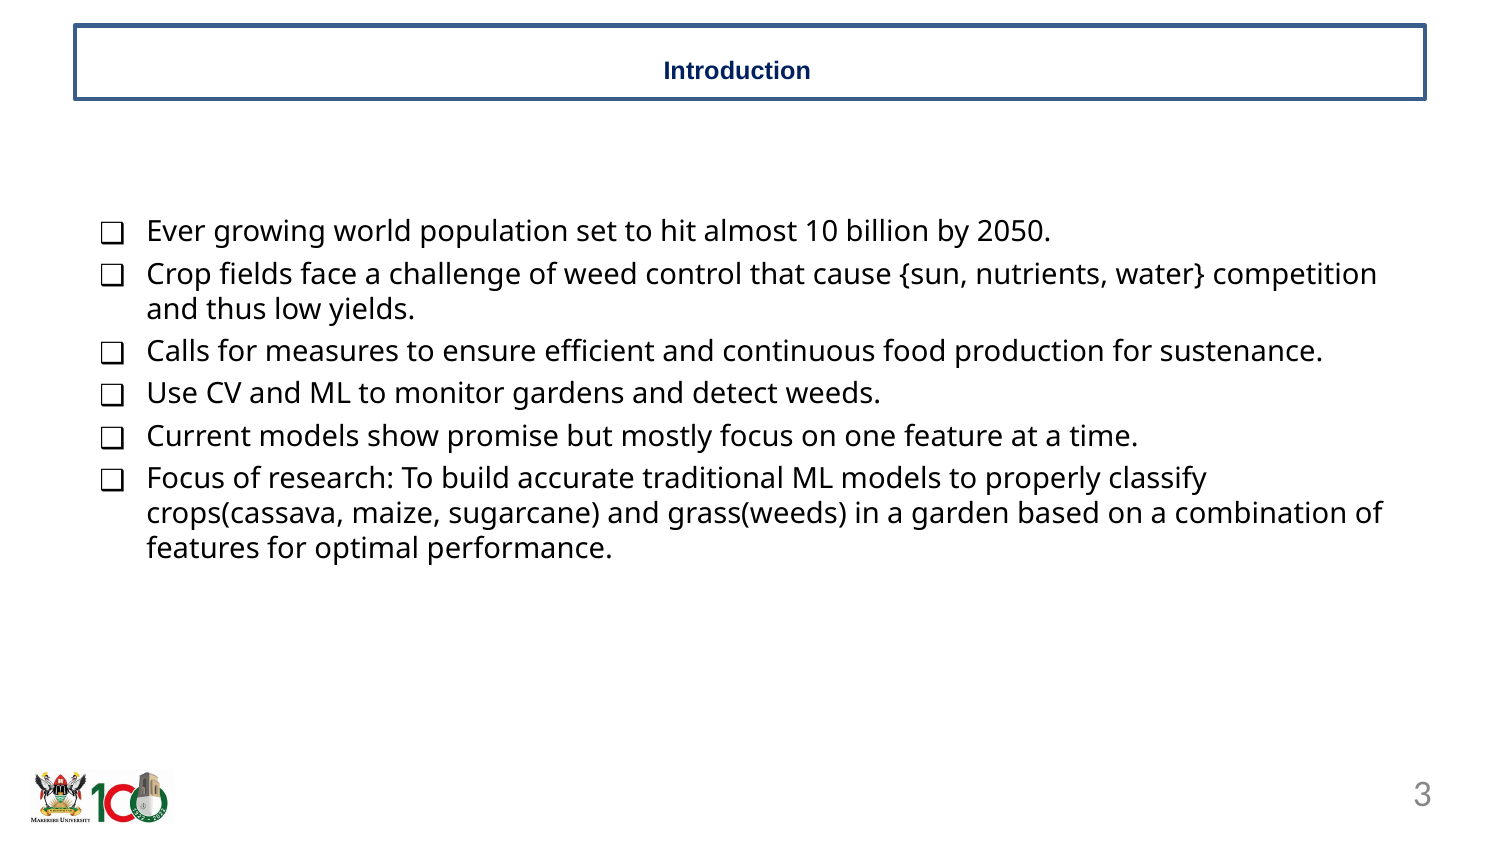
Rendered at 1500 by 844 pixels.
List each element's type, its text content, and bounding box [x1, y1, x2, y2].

list Ever growing world population set to hit almost 10 billion by 2050. Crop fields face a challenge of weed control that cause {sun, nutrients, water} competition and thus low yields. Calls for measures to ensure efficient and continuous food production for sustenance. Use CV and ML to monitor gardens and detect weeds. Current models show promise but mostly focus on one feature at a time. Focus of research: To build accurate traditional ML models to properly classify crops(cassava, maize, sugarcane) and grass(weeds) in a garden based on a combination of features for optimal performance. [75, 120, 1425, 751]
title Introduction [75, 46, 1400, 93]
picture [29, 769, 174, 825]
